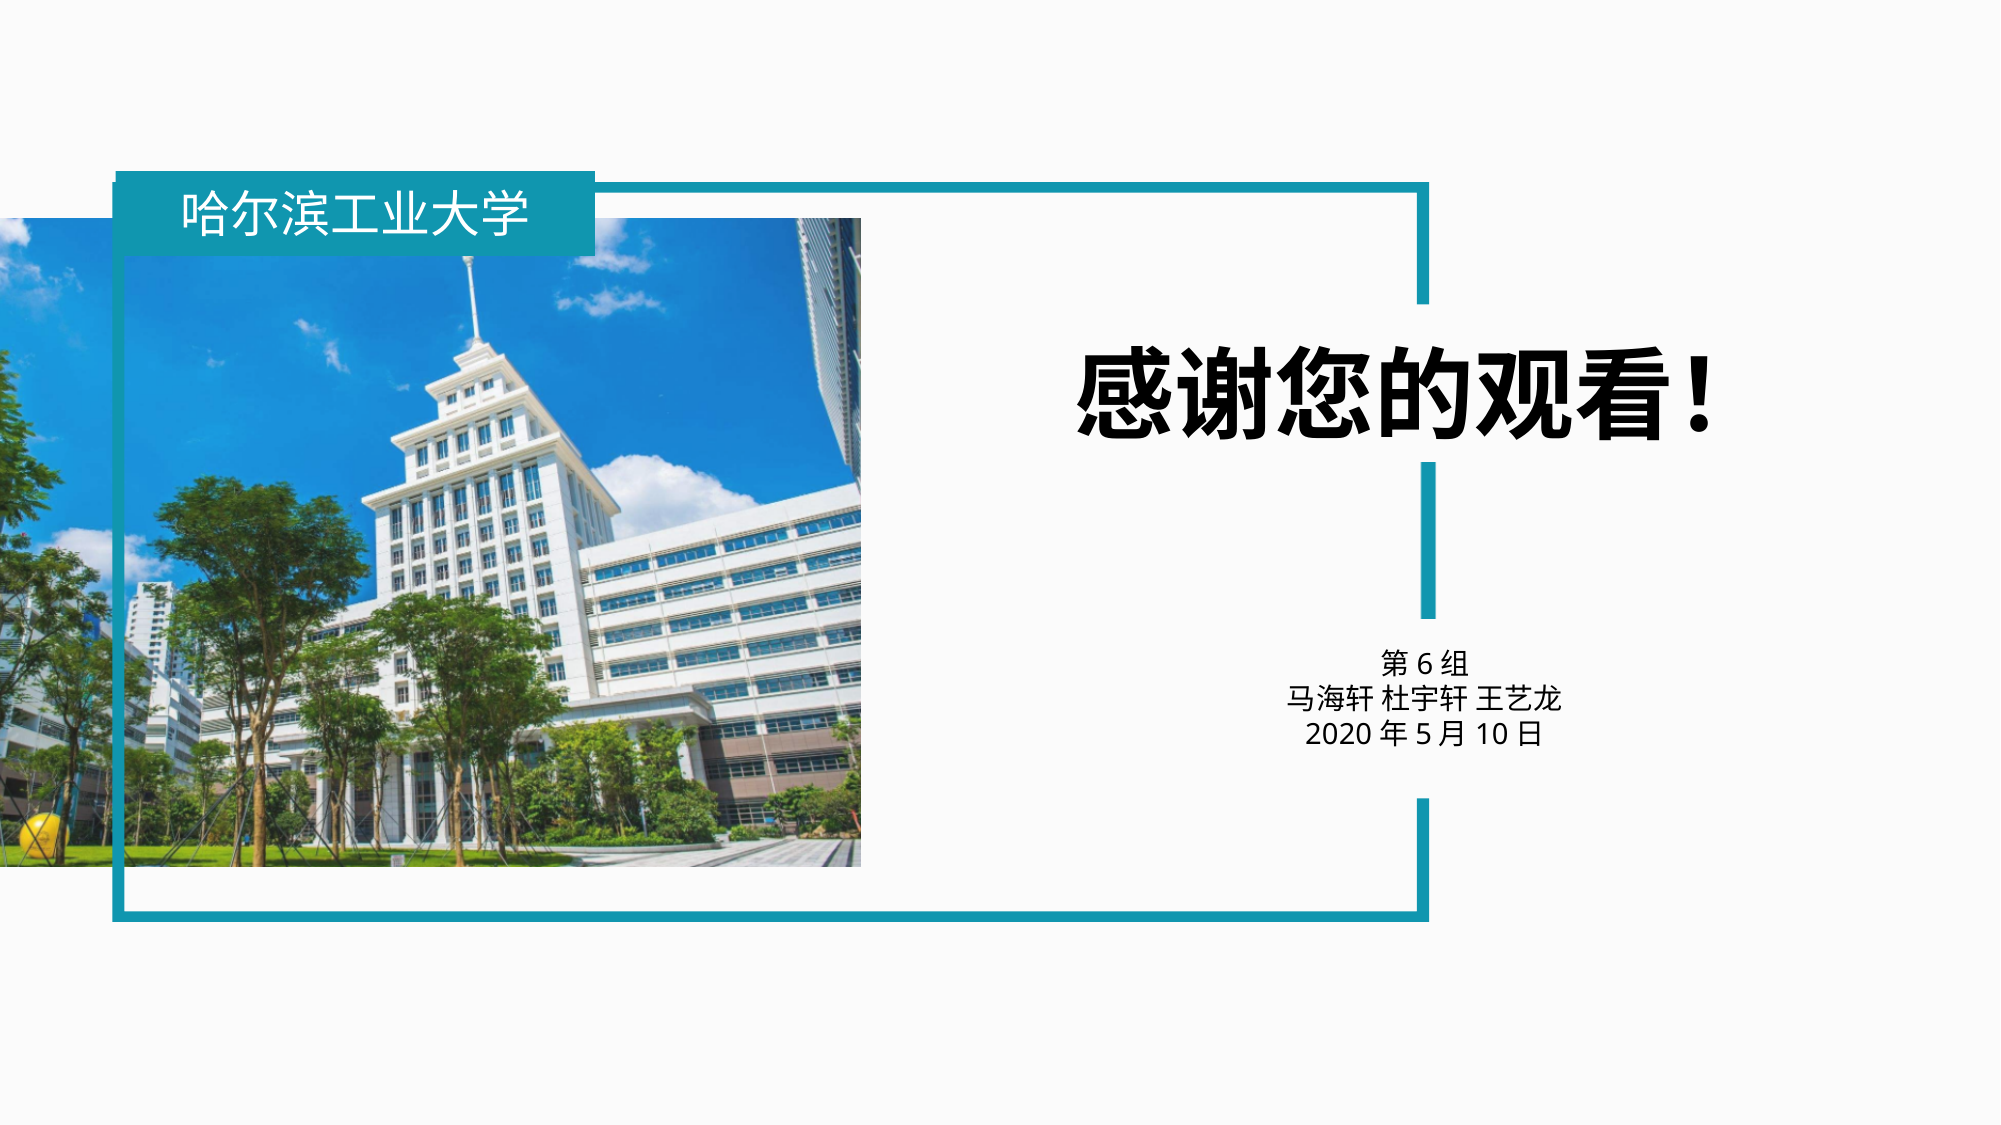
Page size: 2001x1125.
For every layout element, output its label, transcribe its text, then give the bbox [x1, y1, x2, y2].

text_box 感谢您的观看！ [1430, 304, 1960, 579]
picture [0, 218, 112, 867]
picture [1403, 462, 1460, 619]
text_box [112, 171, 1430, 922]
text_box 第6组 马海轩 杜宇轩 王艺龙 2020年5月10日 [1430, 637, 1760, 793]
